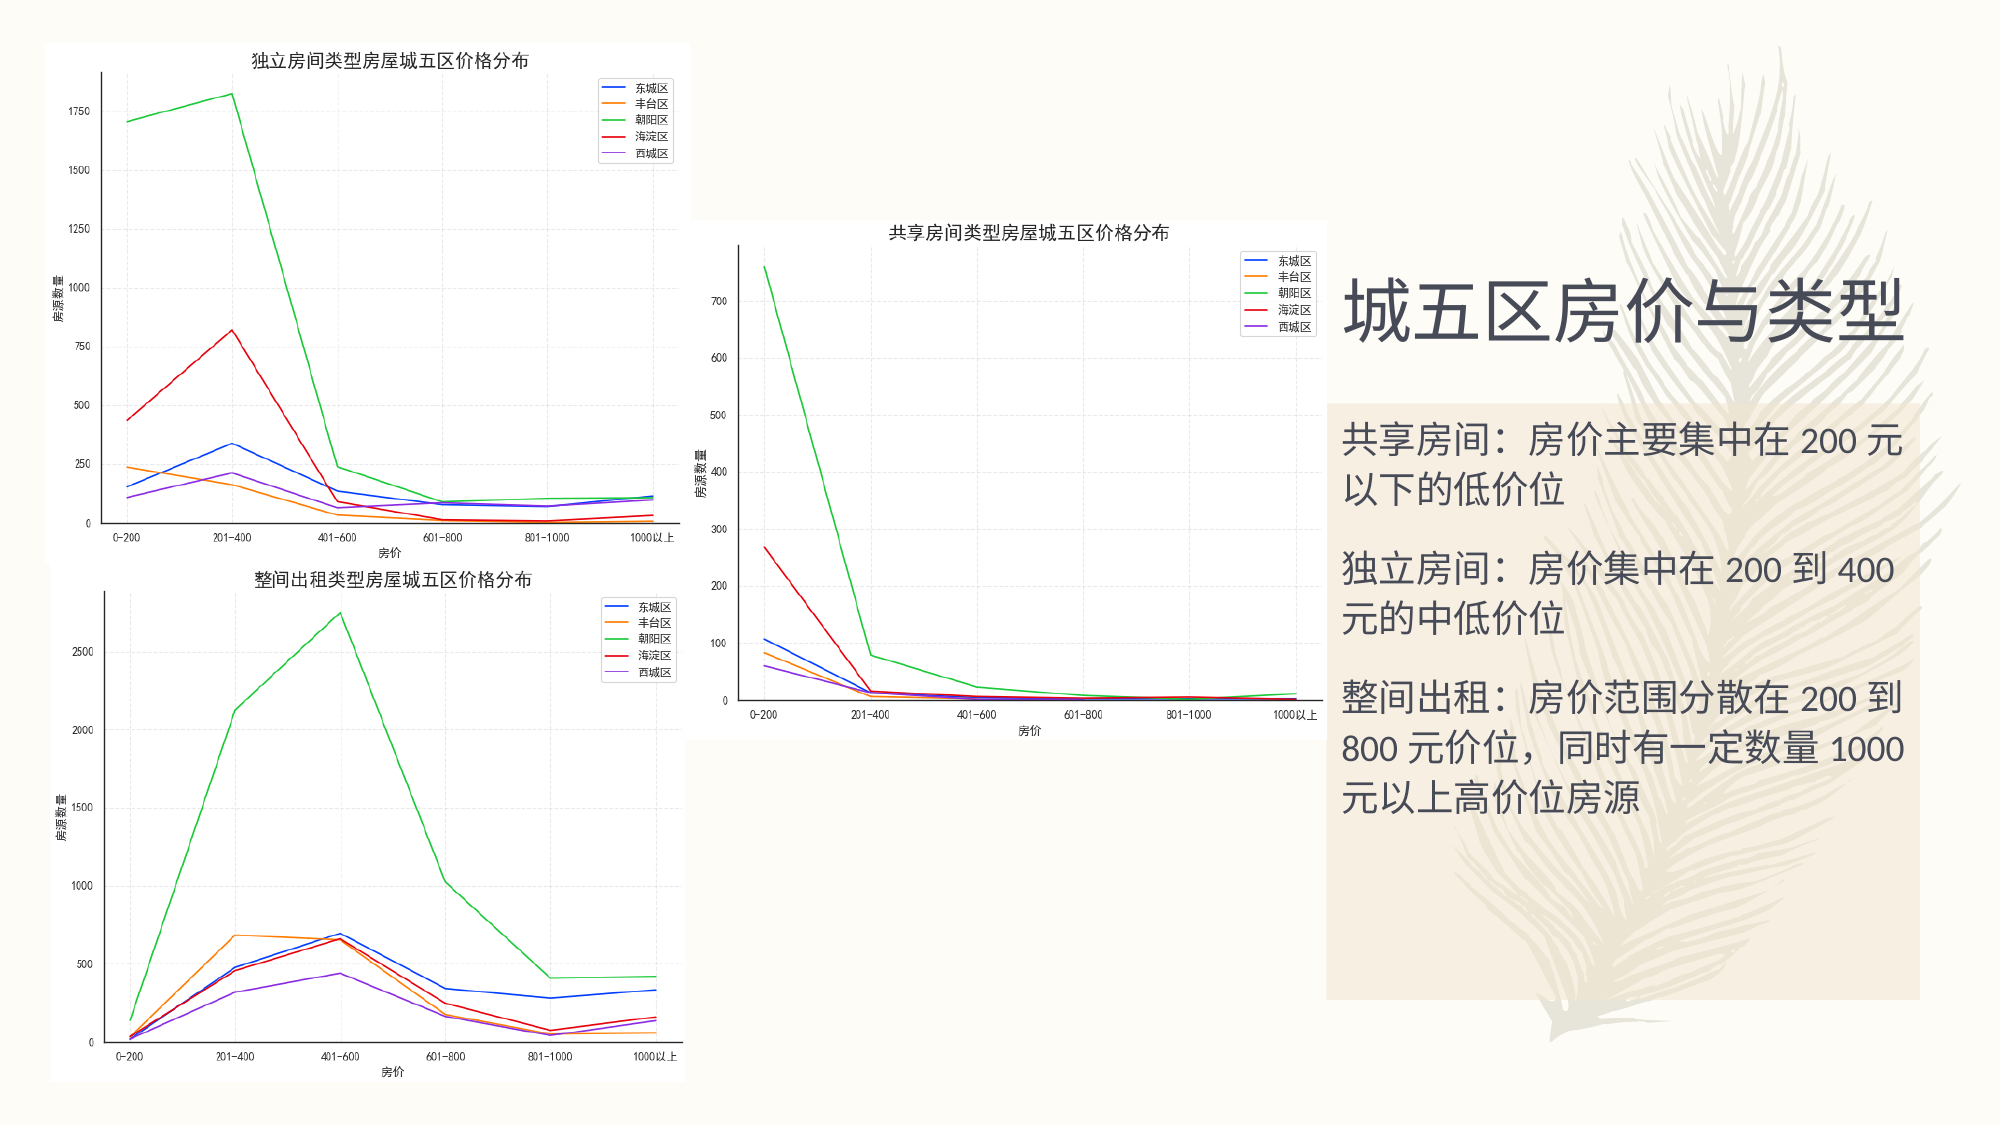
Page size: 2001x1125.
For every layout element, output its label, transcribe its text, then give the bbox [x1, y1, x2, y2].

title 城五区房价与类型 [1326, 82, 1961, 359]
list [44, 42, 691, 563]
list 共享房间：房价主要集中在200元以下的低价位 独立房间：房价集中在200到400元的中低价位 整间出租：房价范围分散在200到800元价位，同时有一定数量1000元以上高价位房源 [1326, 403, 1920, 1000]
picture [49, 220, 1328, 1082]
